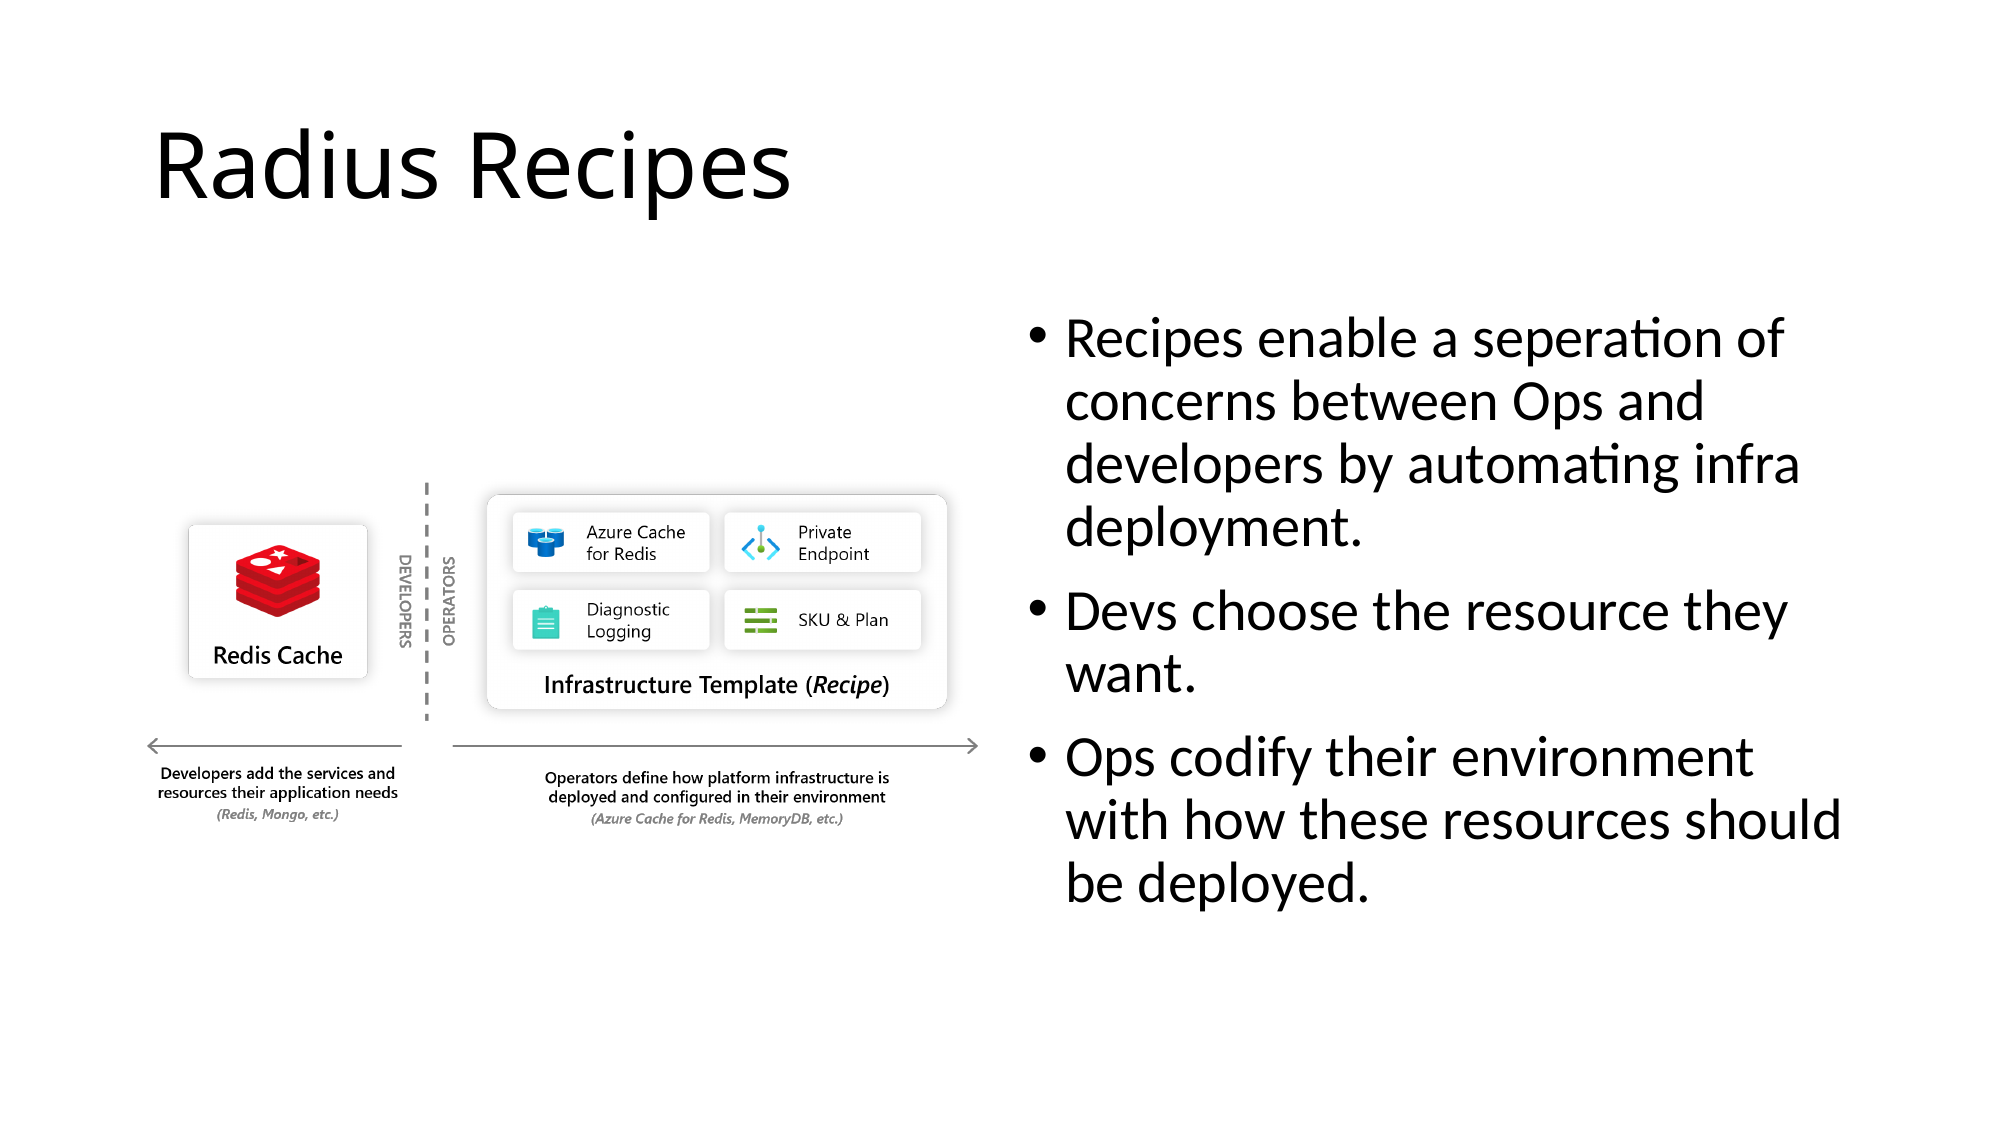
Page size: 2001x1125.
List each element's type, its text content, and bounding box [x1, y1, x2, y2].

title Radius Recipes [137, 59, 1863, 278]
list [137, 477, 988, 836]
list Recipes enable a seperation of concerns between Ops and developers by automating infra deployment. Devs choose the resource they want. Ops codify their environment with how these resources should be deployed. [1012, 299, 1863, 1014]
